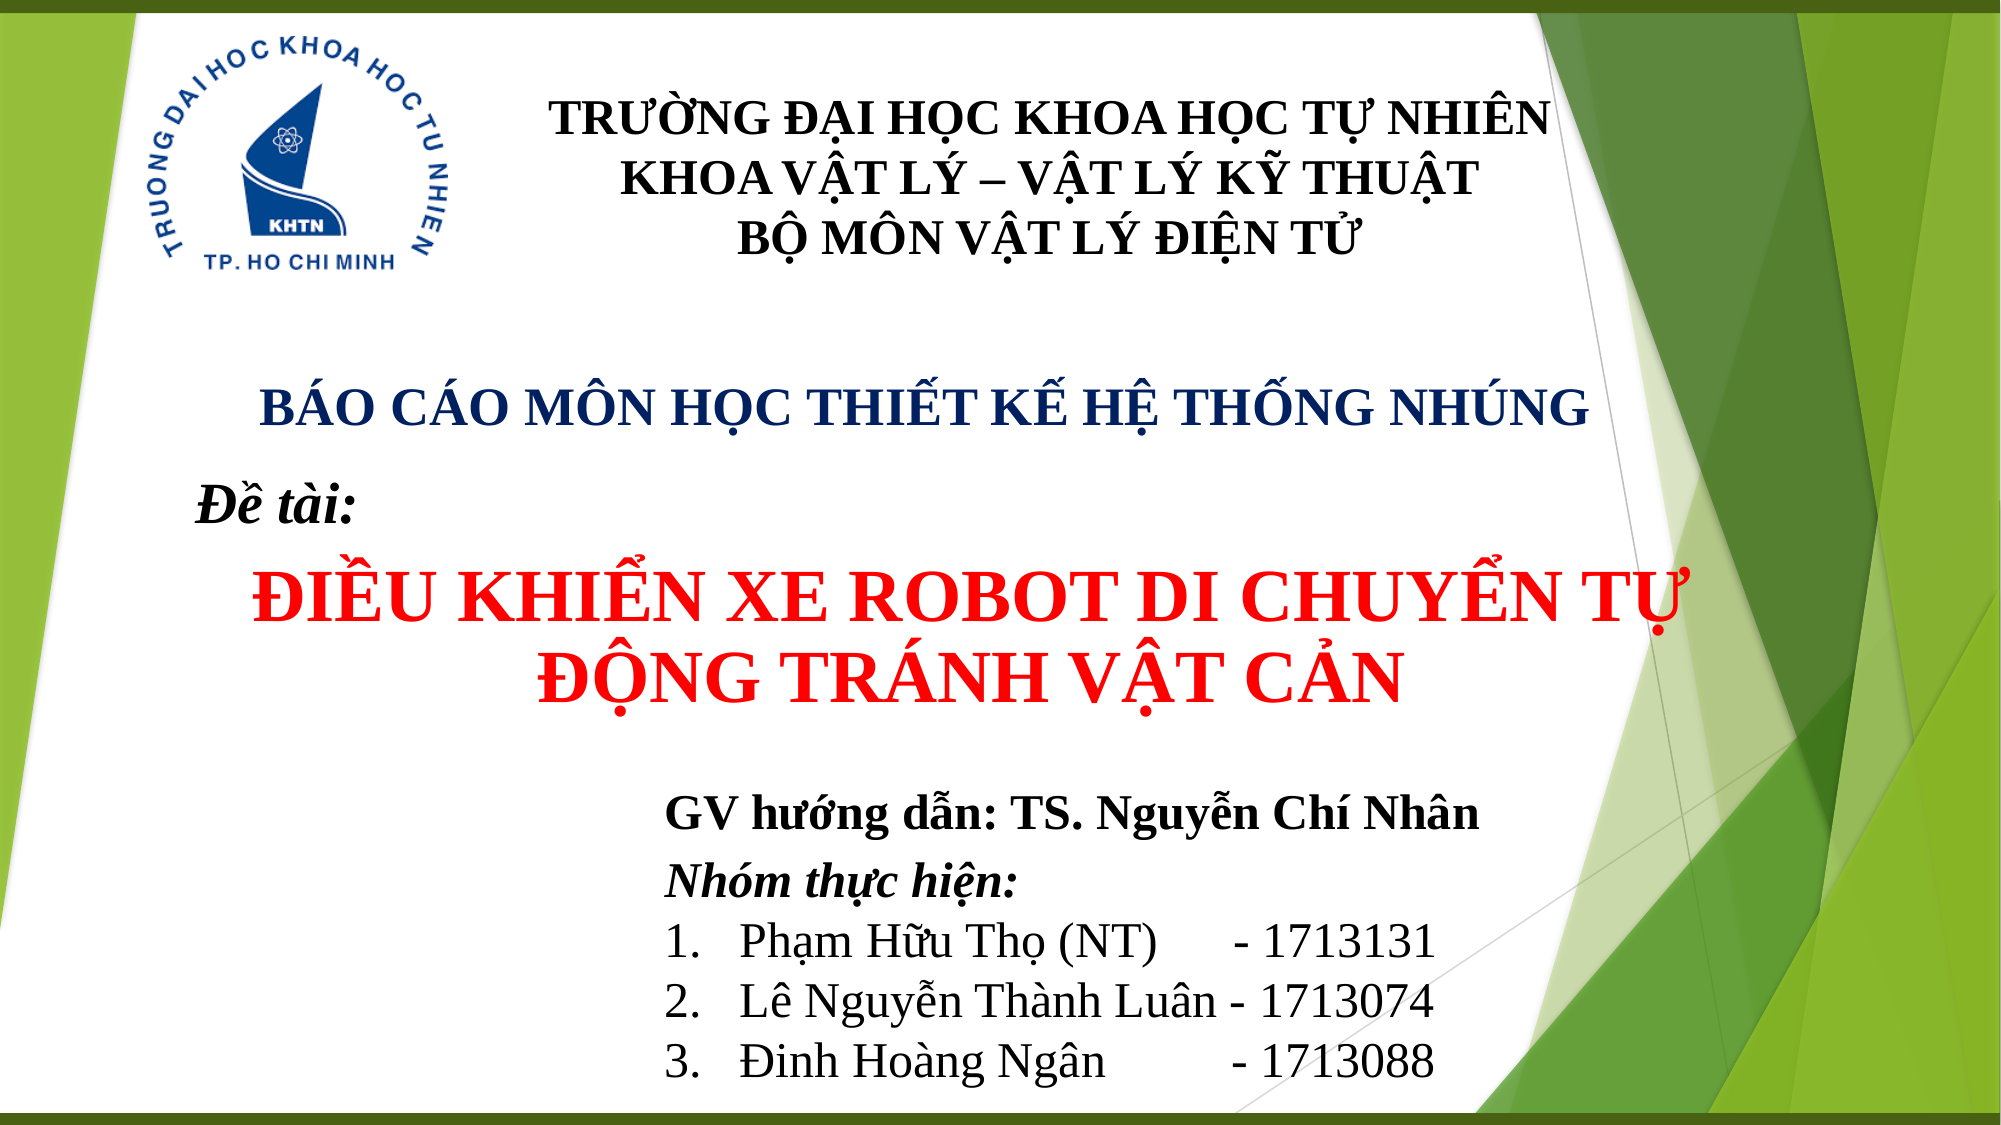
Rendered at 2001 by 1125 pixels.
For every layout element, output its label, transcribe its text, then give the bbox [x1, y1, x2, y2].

text_box Đề tài: ĐIỀU KHIỂN XE ROBOT DI CHUYỂN TỰ ĐỘNG TRÁNH VẬT CẢN [180, 465, 1763, 773]
picture [141, 36, 448, 270]
text_box GV hướng dẫn: TS. Nguyễn Chí Nhân [649, 772, 1567, 848]
text_box Nhóm thực hiện: Phạm Hữu Thọ (NT) - 1713131 Lê Nguyễn Thành Luân - 1713074 Đinh Hoàng Ngân - 1713088 [649, 848, 1455, 1095]
title TRƯỜNG ĐẠI HỌC KHOA HỌC TỰ NHIÊN KHOA VẬT LÝ – VẬT LÝ KỸ THUẬT BỘ MÔN VẬT LÝ ĐIỆN TỬ [447, 33, 1654, 273]
text_box BÁO CÁO MÔN HỌC THIẾT KẾ HỆ THỐNG NHÚNG [180, 363, 1672, 444]
text_box [0, 0, 2000, 15]
text_box [0, 1112, 2000, 1125]
